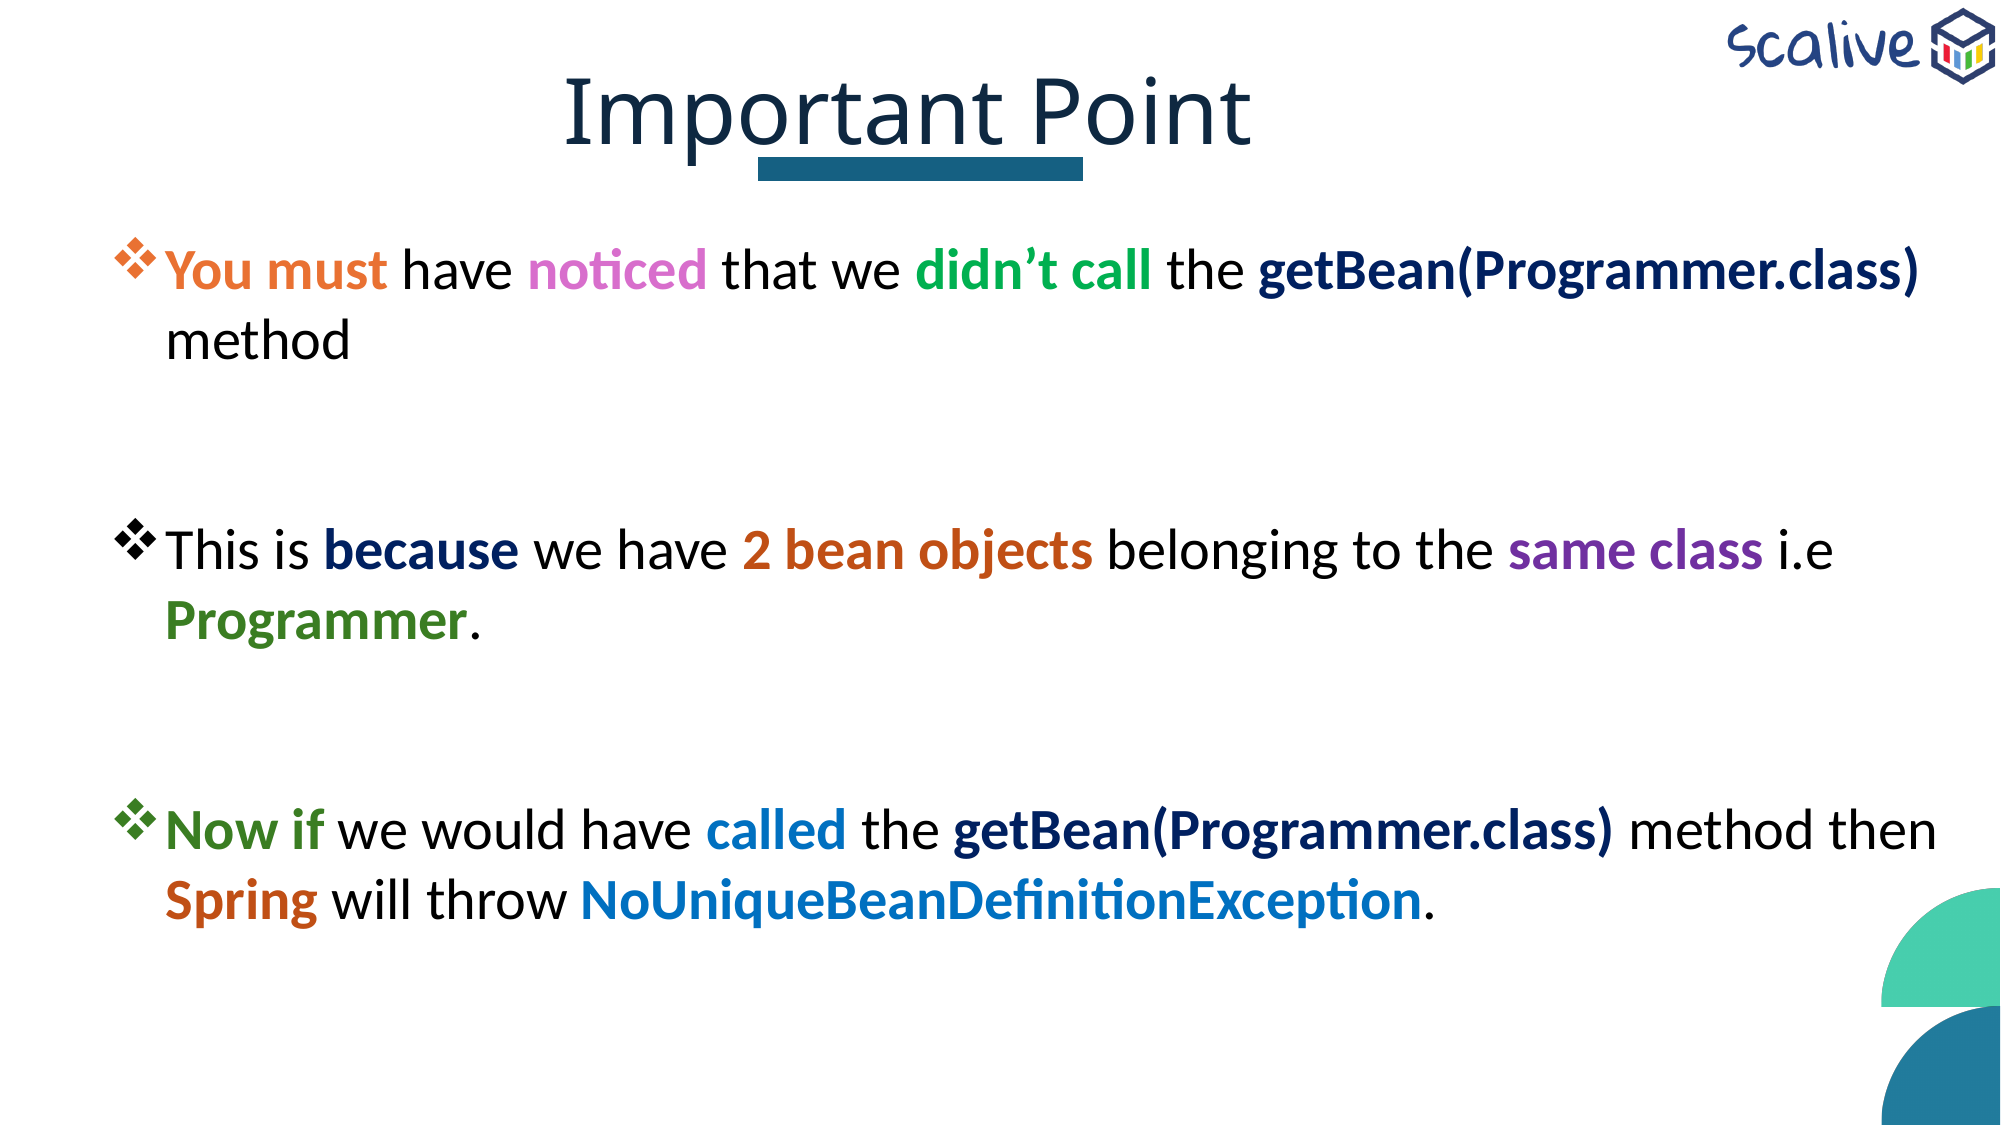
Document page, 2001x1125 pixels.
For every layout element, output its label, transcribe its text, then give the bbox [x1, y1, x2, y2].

text_box [1881, 888, 2000, 1006]
text_box [1881, 1006, 2000, 1125]
picture [1718, 0, 2000, 92]
text_box You must have noticed that we didn’t call the getBean(Programmer.class) method This is because we have 2 bean objects belonging to the same class i.e Programmer. Now if we would have called the getBean(Programmer.class) method then Spring will throw NoUniqueBeanDefinitionException. [94, 223, 1967, 939]
text_box Important Point [548, 46, 1354, 171]
